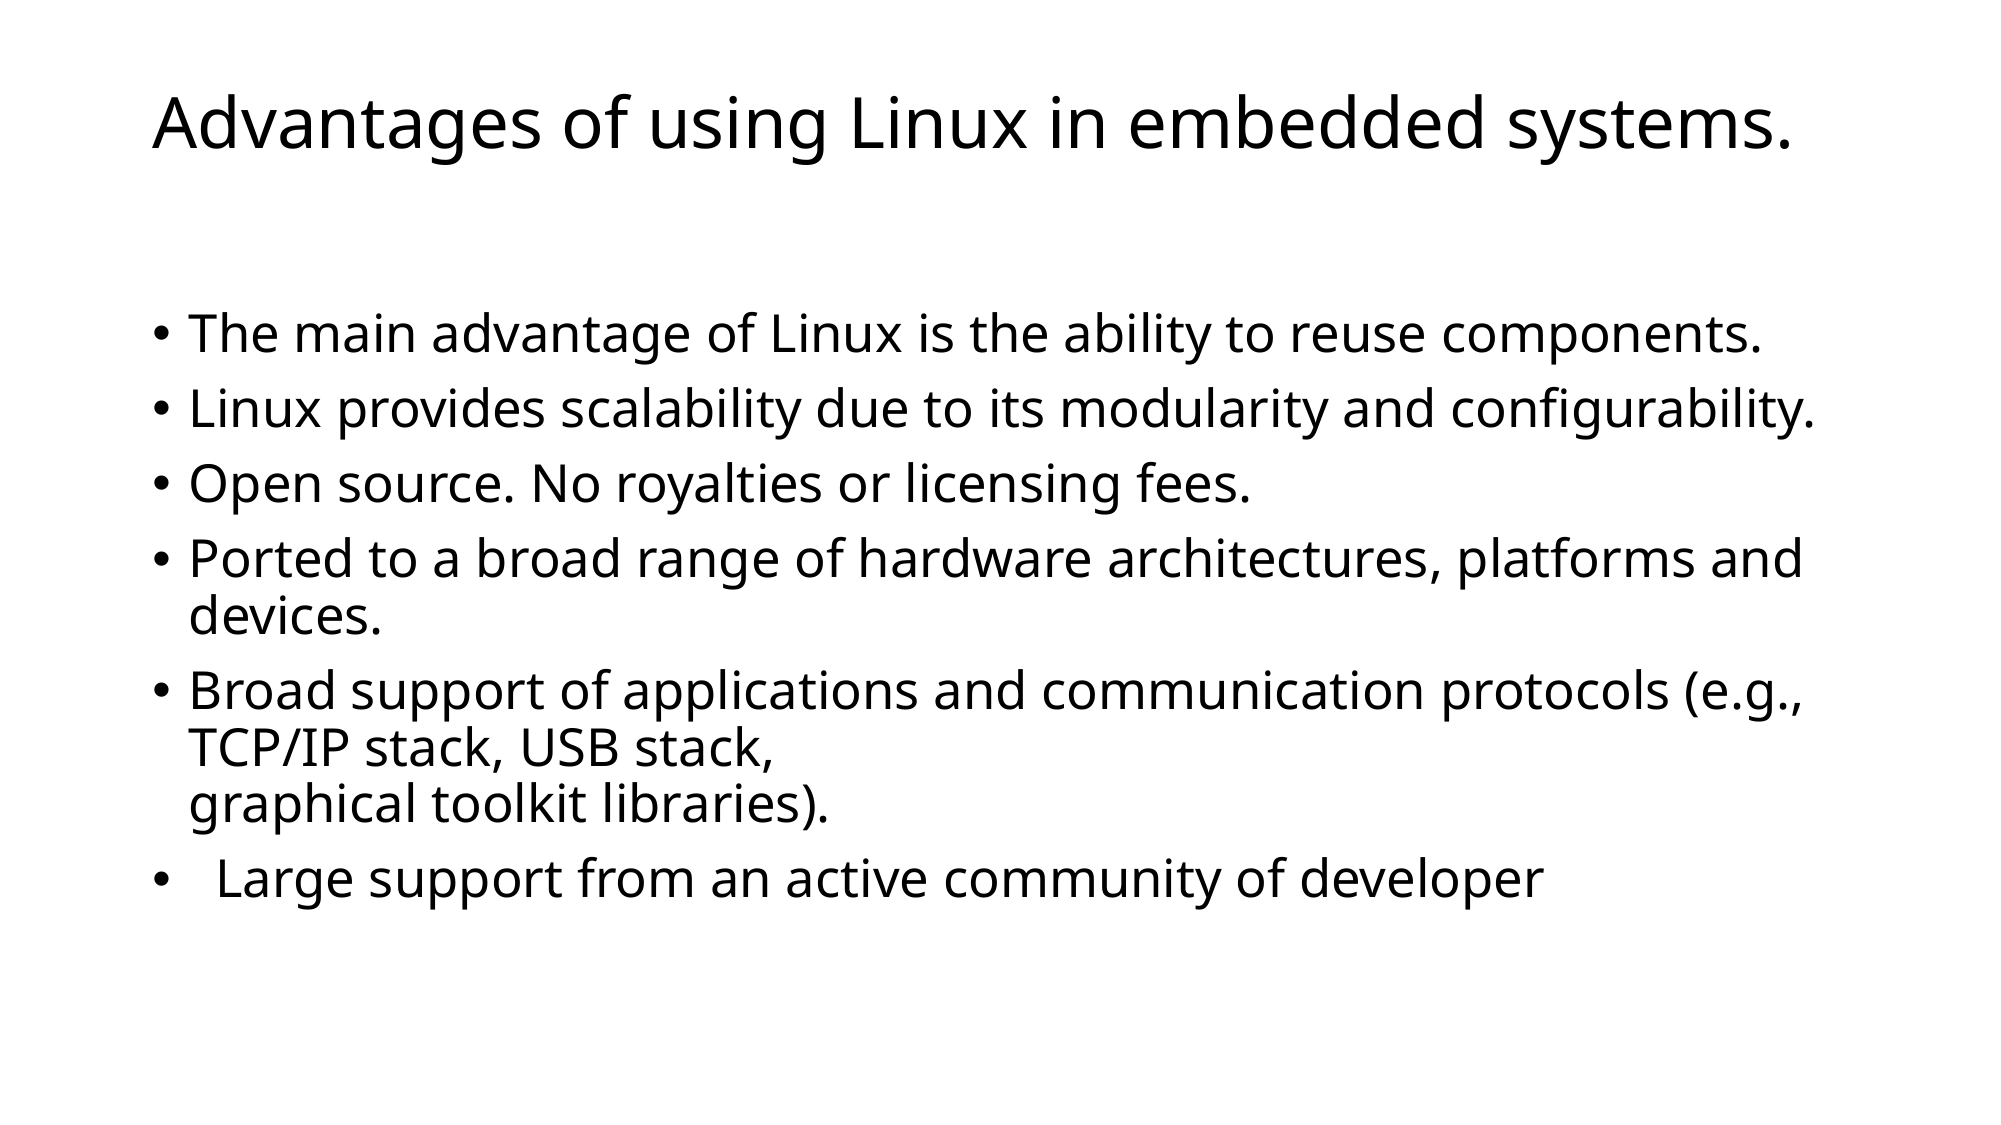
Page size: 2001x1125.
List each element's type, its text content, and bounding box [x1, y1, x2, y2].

title Advantages of using Linux in embedded systems. [137, 59, 1863, 278]
list The main advantage of Linux is the ability to reuse components. Linux provides scalability due to its modularity and configurability. Open source. No royalties or licensing fees. Ported to a broad range of hardware architectures, platforms and devices. Broad support of applications and communication protocols (e.g., TCP/IP stack, USB stack, graphical toolkit libraries). Large support from an active community of developer [137, 299, 1863, 1014]
